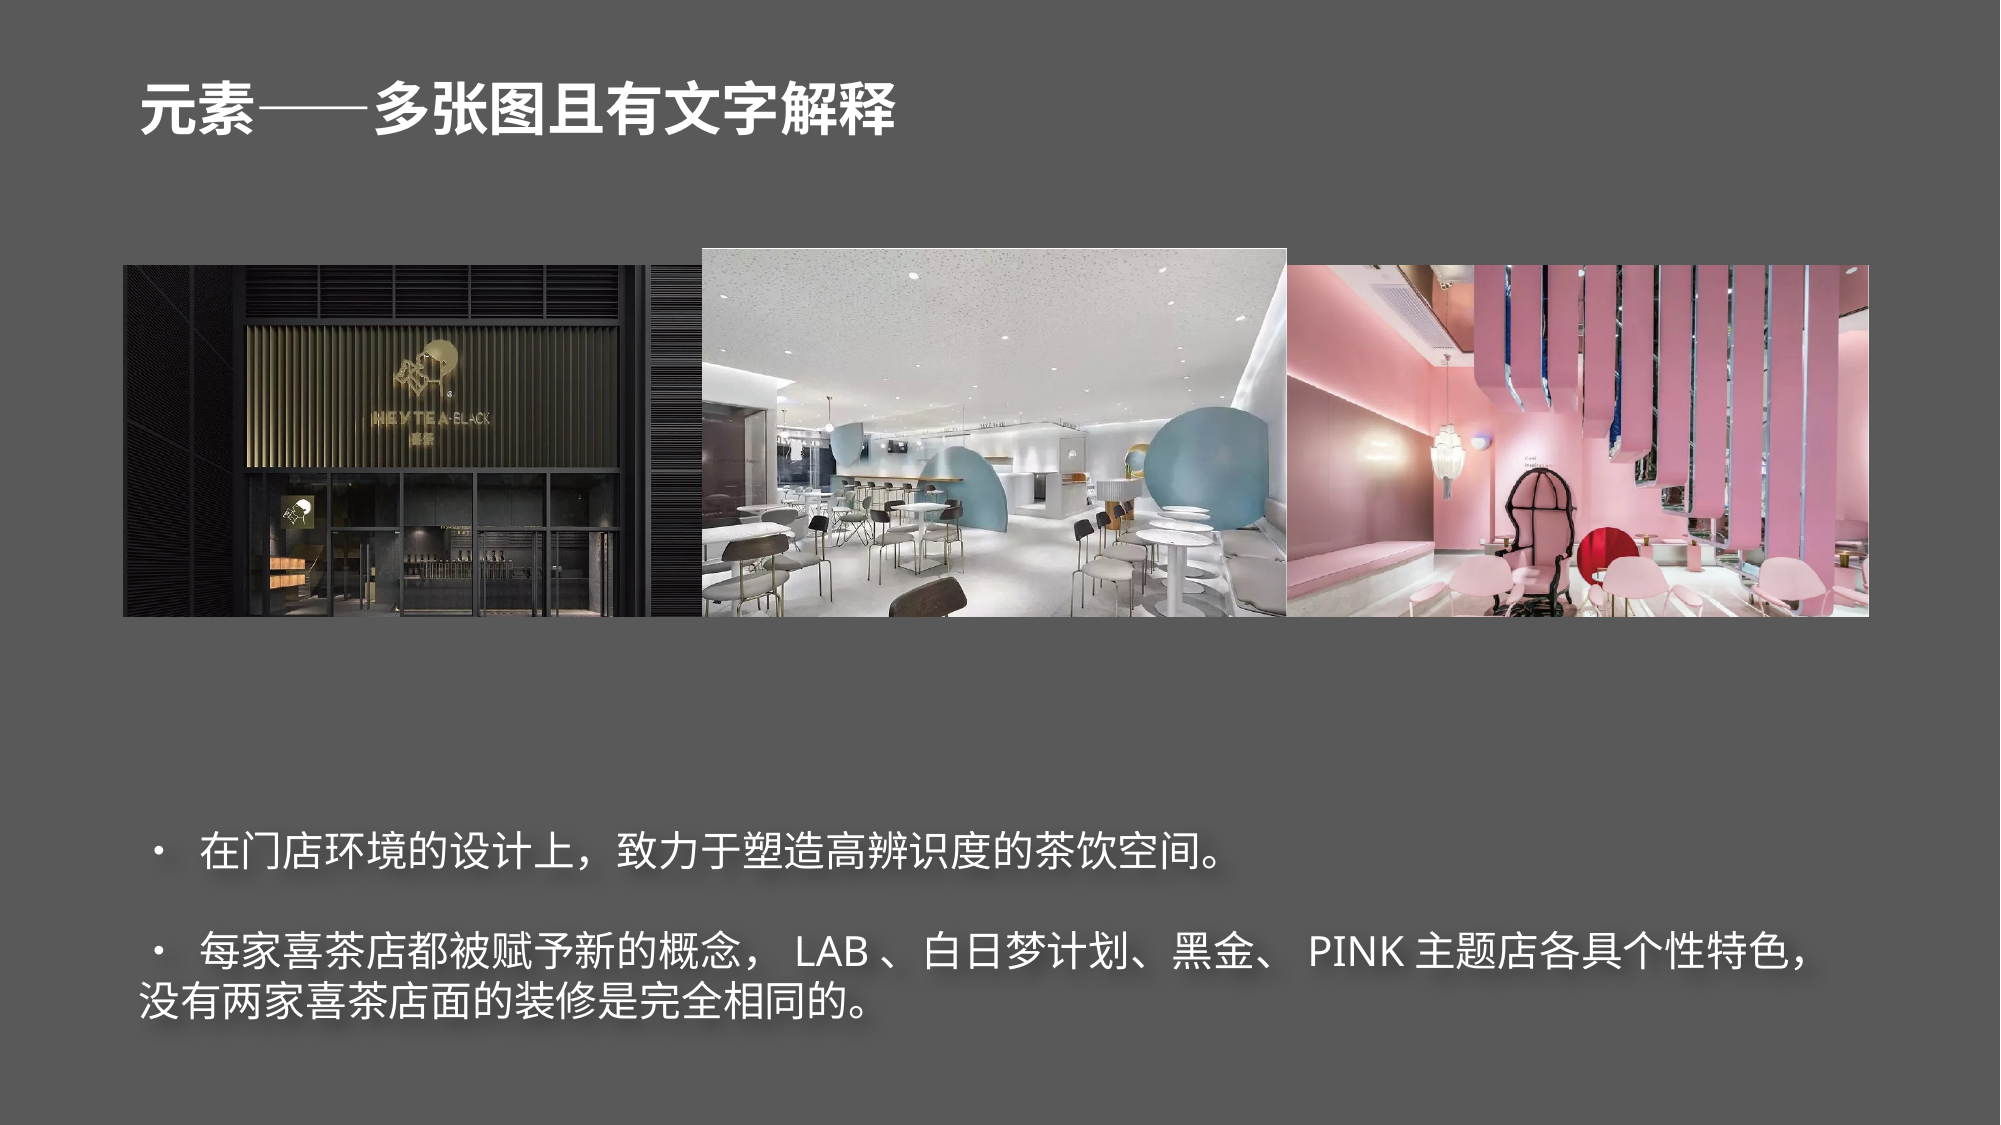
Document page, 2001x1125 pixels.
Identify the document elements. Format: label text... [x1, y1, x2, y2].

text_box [123, 248, 1869, 617]
text_box • 在门店环境的设计上，致力于塑造高辨识度的茶饮空间。 • 每家喜茶店都被赋予新的概念，LAB、白日梦计划、黑金、PINK主题店各具个性特色，没有两家喜茶店面的装修是完全相同的。 [123, 817, 1869, 1033]
text_box 元素——多张图且有文字解释 [124, 64, 1125, 150]
